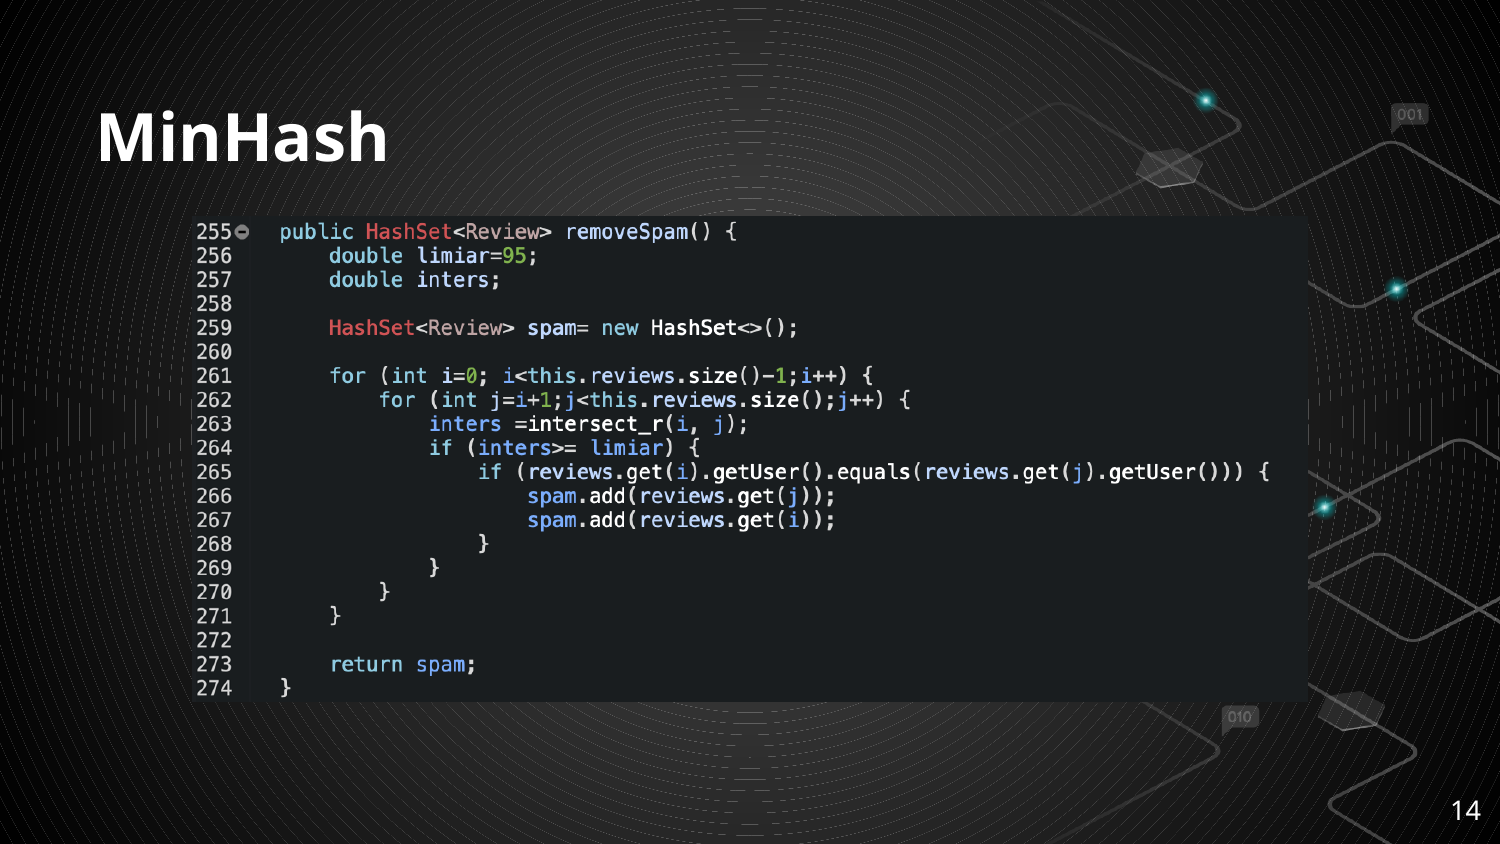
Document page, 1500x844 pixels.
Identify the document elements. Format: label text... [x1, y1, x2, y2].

title MinHash [95, 33, 1082, 175]
slide_number ‹#› [1391, 779, 1482, 844]
picture [0, 0, 1500, 844]
